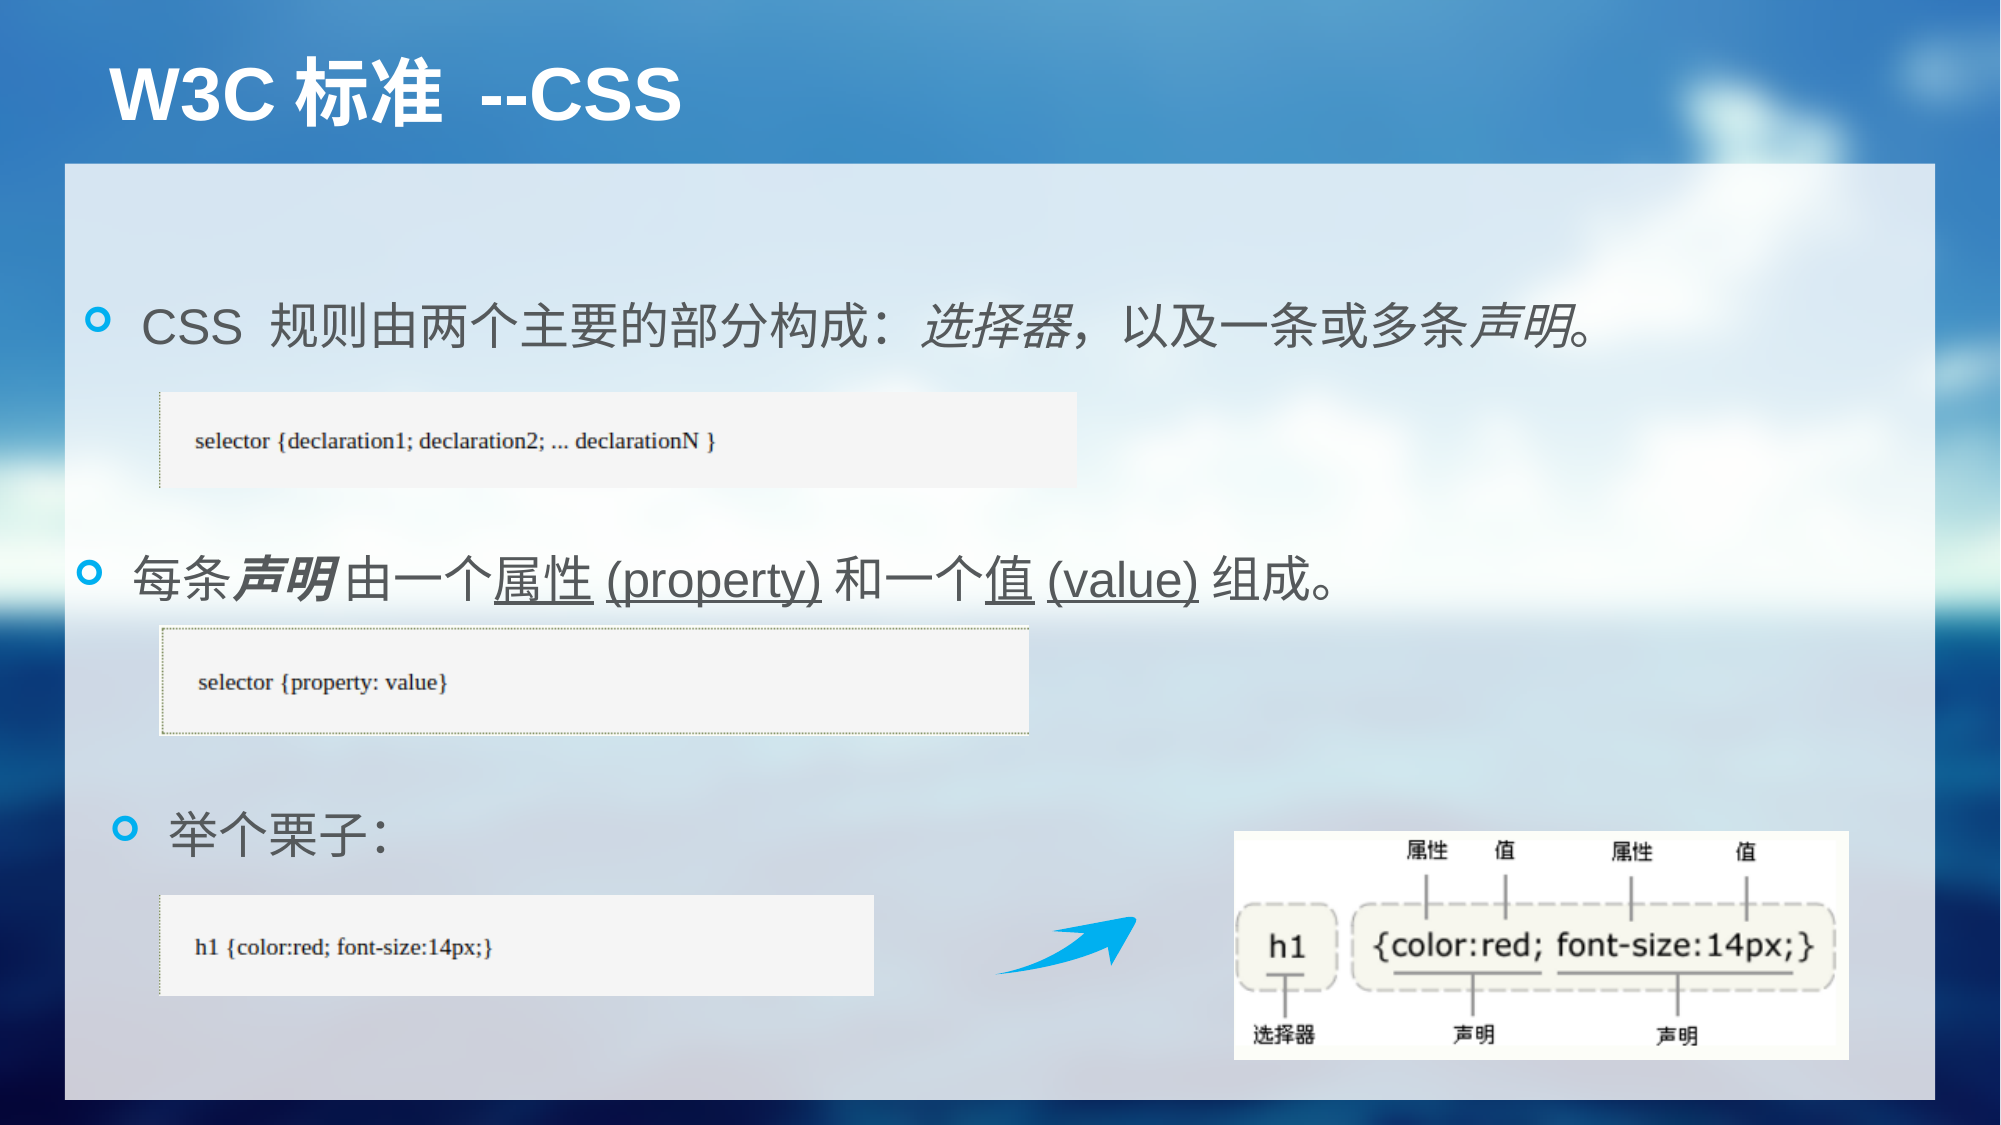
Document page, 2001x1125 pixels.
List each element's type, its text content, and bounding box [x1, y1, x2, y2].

title W3C标准 --CSS [94, 29, 1906, 145]
text_box 举个栗子： [94, 676, 1876, 961]
text_box [995, 915, 1138, 976]
text_box 每条声明 由一个属性(property)和一个值(value)组成。 [58, 420, 1840, 705]
list CSS 规则由两个主要的部分构成：选择器，以及一条或多条声明。 [67, 167, 1849, 452]
picture [0, 0, 2001, 1125]
